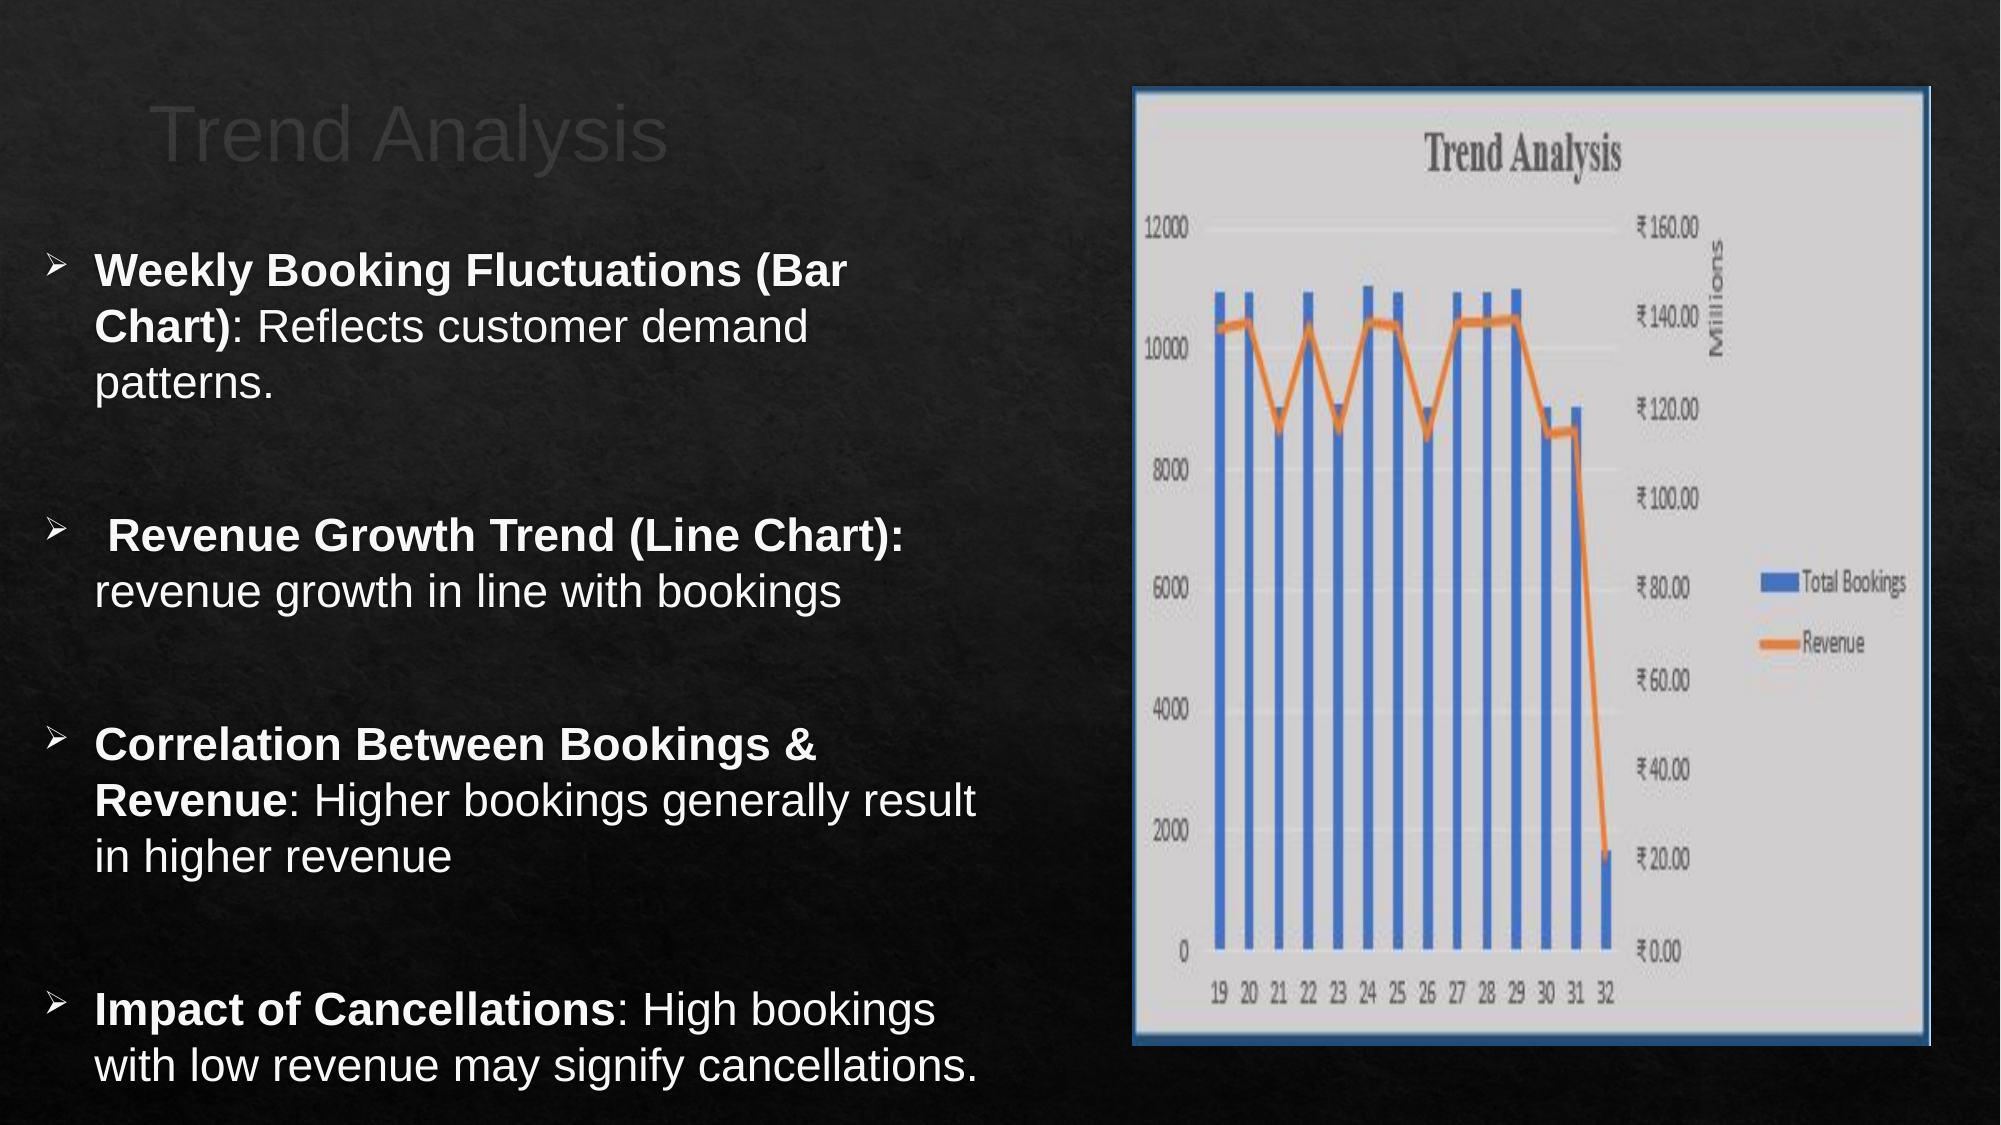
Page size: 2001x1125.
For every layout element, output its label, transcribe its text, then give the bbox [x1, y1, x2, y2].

title Trend Analysis [132, 73, 1000, 186]
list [1132, 85, 1932, 1046]
list Weekly Booking Fluctuations (Bar Chart): Reflects customer demand patterns. Revenue Growth Trend (Line Chart): revenue growth in line with bookings Correlation Between Bookings & Revenue: Higher bookings generally result in higher revenue Impact of Cancellations: High bookings with low revenue may signify cancellations. [22, 232, 1015, 1102]
